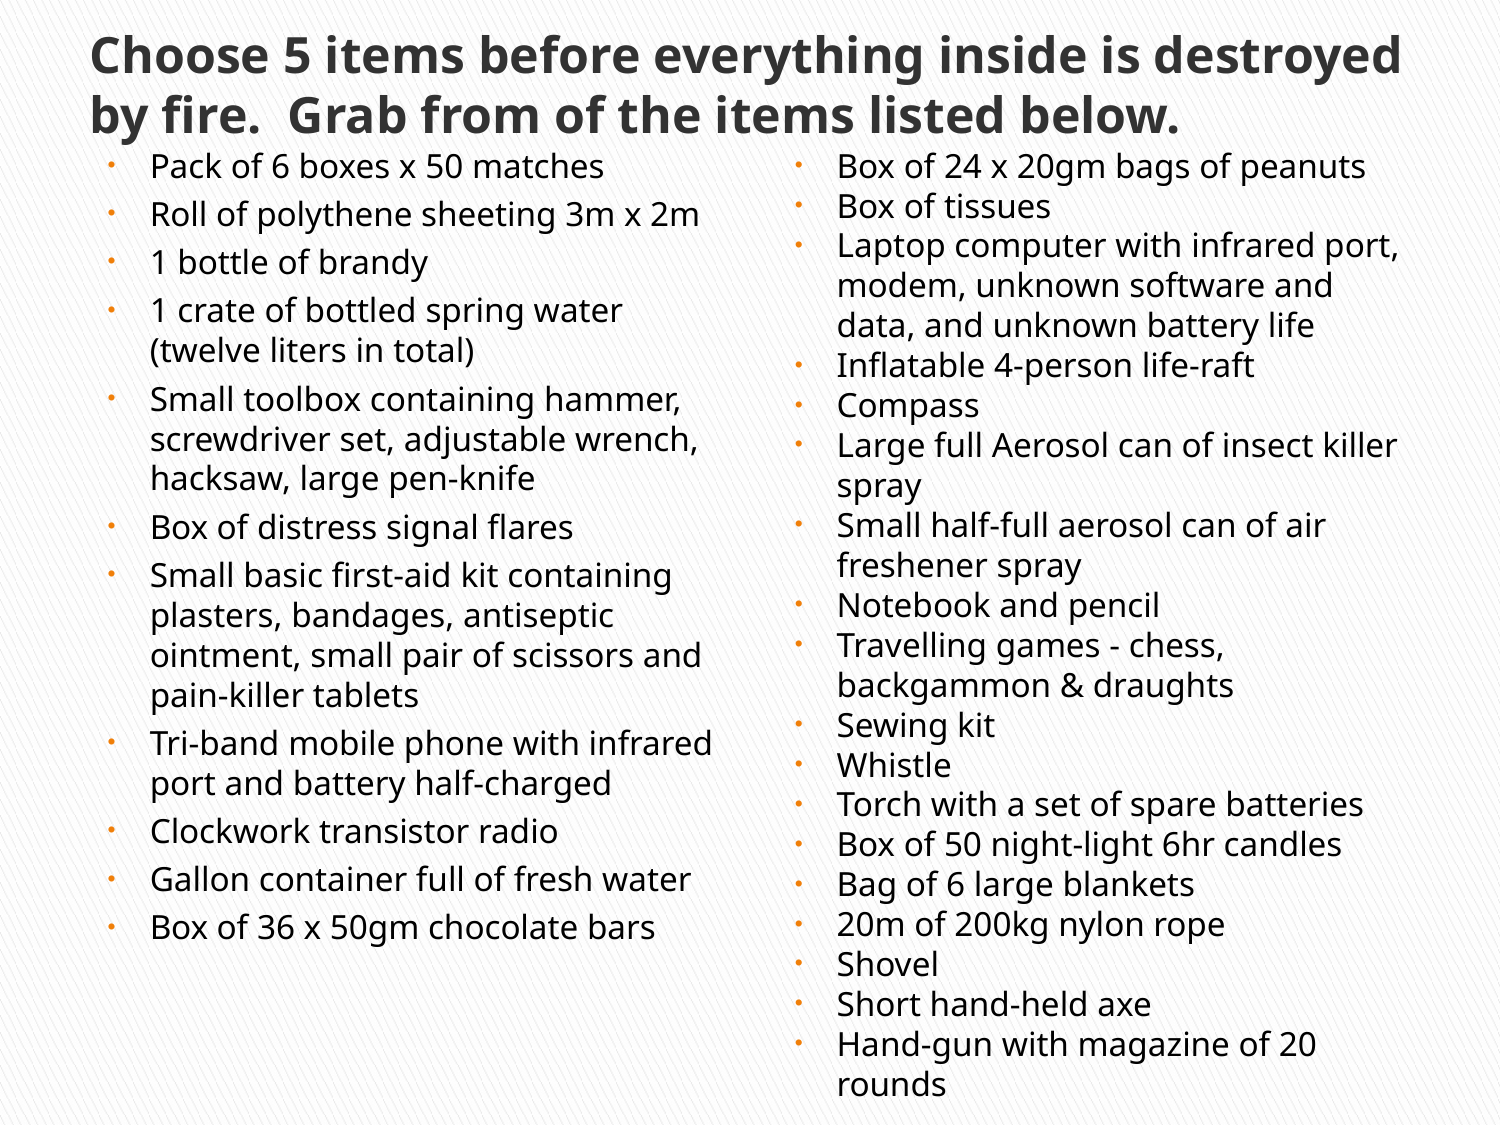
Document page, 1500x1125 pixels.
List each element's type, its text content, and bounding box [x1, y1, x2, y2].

title Choose 5 items before everything inside is destroyed by fire. Grab from of the items listed below. [75, 12, 1425, 156]
list Pack of 6 boxes x 50 matches Roll of polythene sheeting 3m x 2m 1 bottle of brandy 1 crate of bottled spring water (twelve liters in total) Small toolbox containing hammer, screwdriver set, adjustable wrench, hacksaw, large pen-knife Box of distress signal flares Small basic first-aid kit containing plasters, bandages, antiseptic ointment, small pair of scissors and pain-killer tablets Tri-band mobile phone with infrared port and battery half-charged Clockwork transistor radio Gallon container full of fresh water Box of 36 x 50gm chocolate bars [75, 137, 738, 1063]
list Box of 24 x 20gm bags of peanuts Box of tissues Laptop computer with infrared port, modem, unknown software and data, and unknown battery life Inflatable 4-person life-raft Compass Large full Aerosol can of insect killer spray Small half-full aerosol can of air freshener spray Notebook and pencil Travelling games - chess, backgammon & draughts Sewing kit Whistle Torch with a set of spare batteries Box of 50 night-light 6hr candles Bag of 6 large blankets 20m of 200kg nylon rope Shovel Short hand-held axe Hand-gun with magazine of 20 rounds [761, 137, 1425, 1125]
